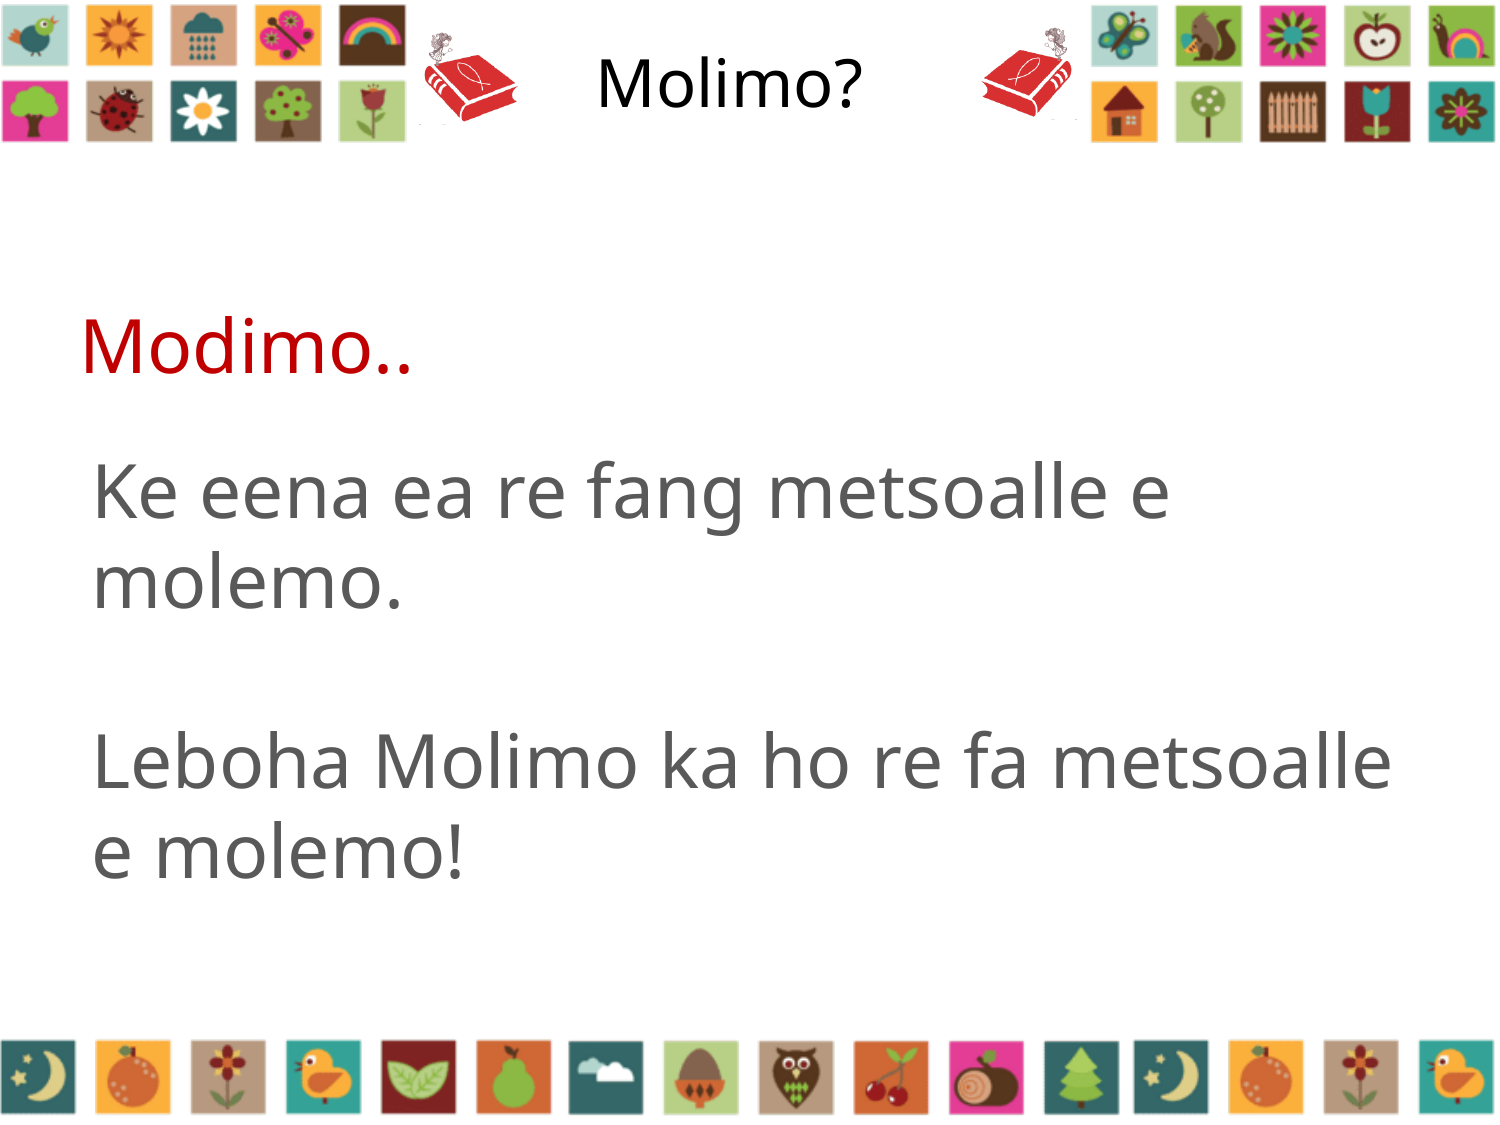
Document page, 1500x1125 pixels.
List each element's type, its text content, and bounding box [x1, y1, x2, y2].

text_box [0, 1028, 1500, 1118]
picture [950, 3, 1500, 150]
text_box Ke eena ea re fang metsoalle e molemo. Leboha Molimo ka ho re fa metsoalle e molemo! [76, 436, 1424, 902]
picture [0, 3, 550, 150]
text_box Molimo? [552, 33, 1071, 129]
text_box Modimo.. [64, 290, 1412, 396]
